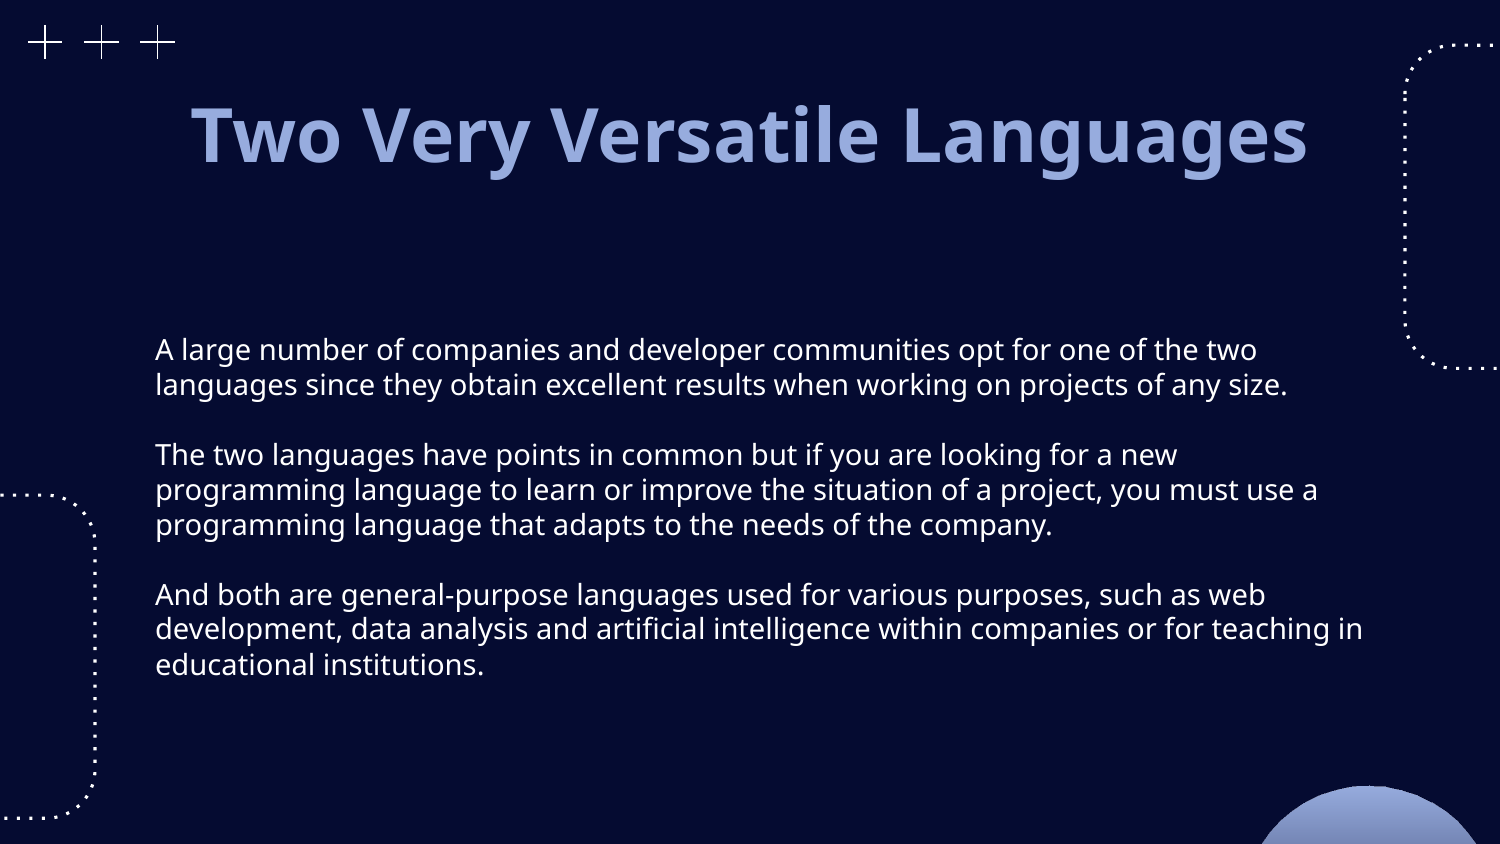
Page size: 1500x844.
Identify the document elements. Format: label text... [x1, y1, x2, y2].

list A large number of companies and developer communities opt for one of the two languages since they obtain excellent results when working on projects of any size. The two languages have points in common but if you are looking for a new programming language to learn or improve the situation of a project, you must use a programming language that adapts to the needs of the company. And both are general-purpose languages used for various purposes, such as web development, data analysis and artificial intelligence within companies or for teaching in educational institutions. [116, 316, 1383, 708]
title Two Very Versatile Languages [116, 72, 1383, 282]
